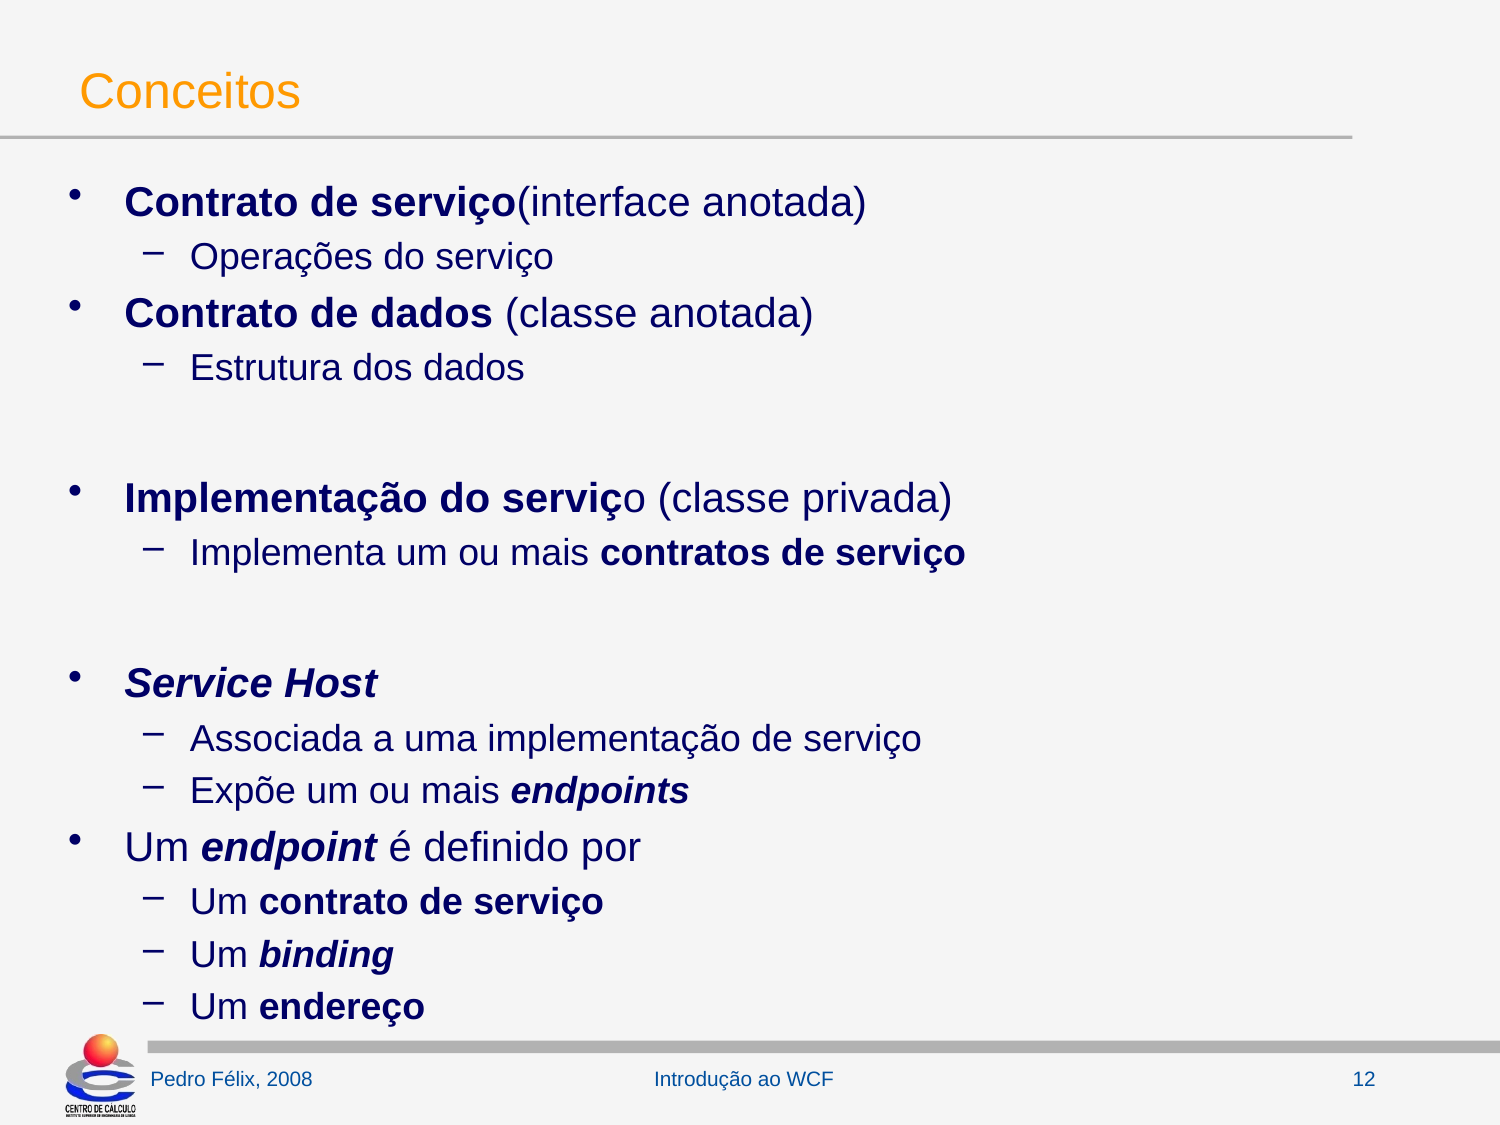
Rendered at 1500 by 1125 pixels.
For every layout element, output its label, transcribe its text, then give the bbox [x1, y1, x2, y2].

slide_number 12 [1304, 1058, 1424, 1107]
picture [65, 1034, 136, 1117]
footer Introdução ao WCF [371, 1058, 1117, 1103]
title Conceitos [64, 42, 1412, 136]
list Contrato de serviço(interface anotada) Operações do serviço Contrato de dados (classe anotada) Estrutura dos dados Implementação do serviço (classe privada) Implementa um ou mais contratos de serviço Service Host Associada a uma implementação de serviço Expõe um ou mais endpoints Um endpoint é definido por Um contrato de serviço Um binding Um endereço [52, 166, 1426, 1024]
